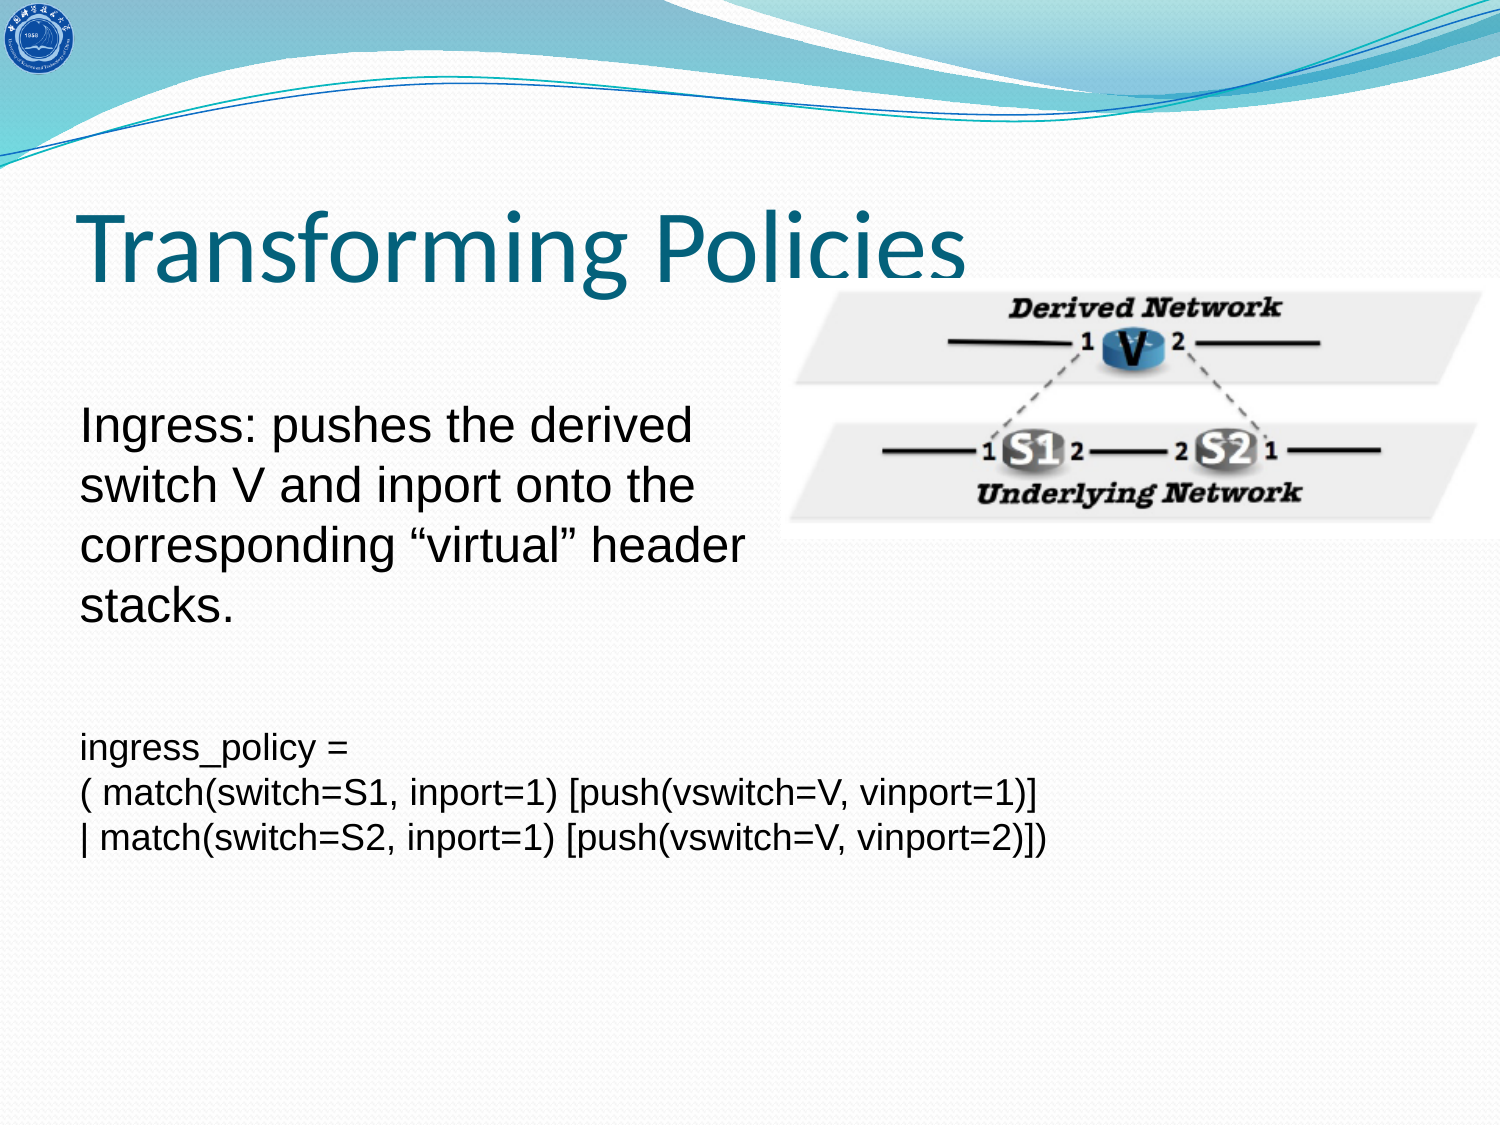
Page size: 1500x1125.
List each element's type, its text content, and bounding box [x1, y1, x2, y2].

text_box ingress_policy = ( match(switch=S1, inport=1) [push(vswitch=V, vinport=1)] | match(switch=S2, inport=1) [push(vswitch=V, vinport=2)]) [64, 715, 1353, 866]
picture [0, 0, 77, 77]
title Transforming Policies [75, 115, 1425, 303]
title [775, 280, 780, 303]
text_box Ingress: pushes the derived switch V and inport onto the corresponding “virtual” header stacks. [64, 385, 774, 640]
picture [780, 278, 1500, 539]
